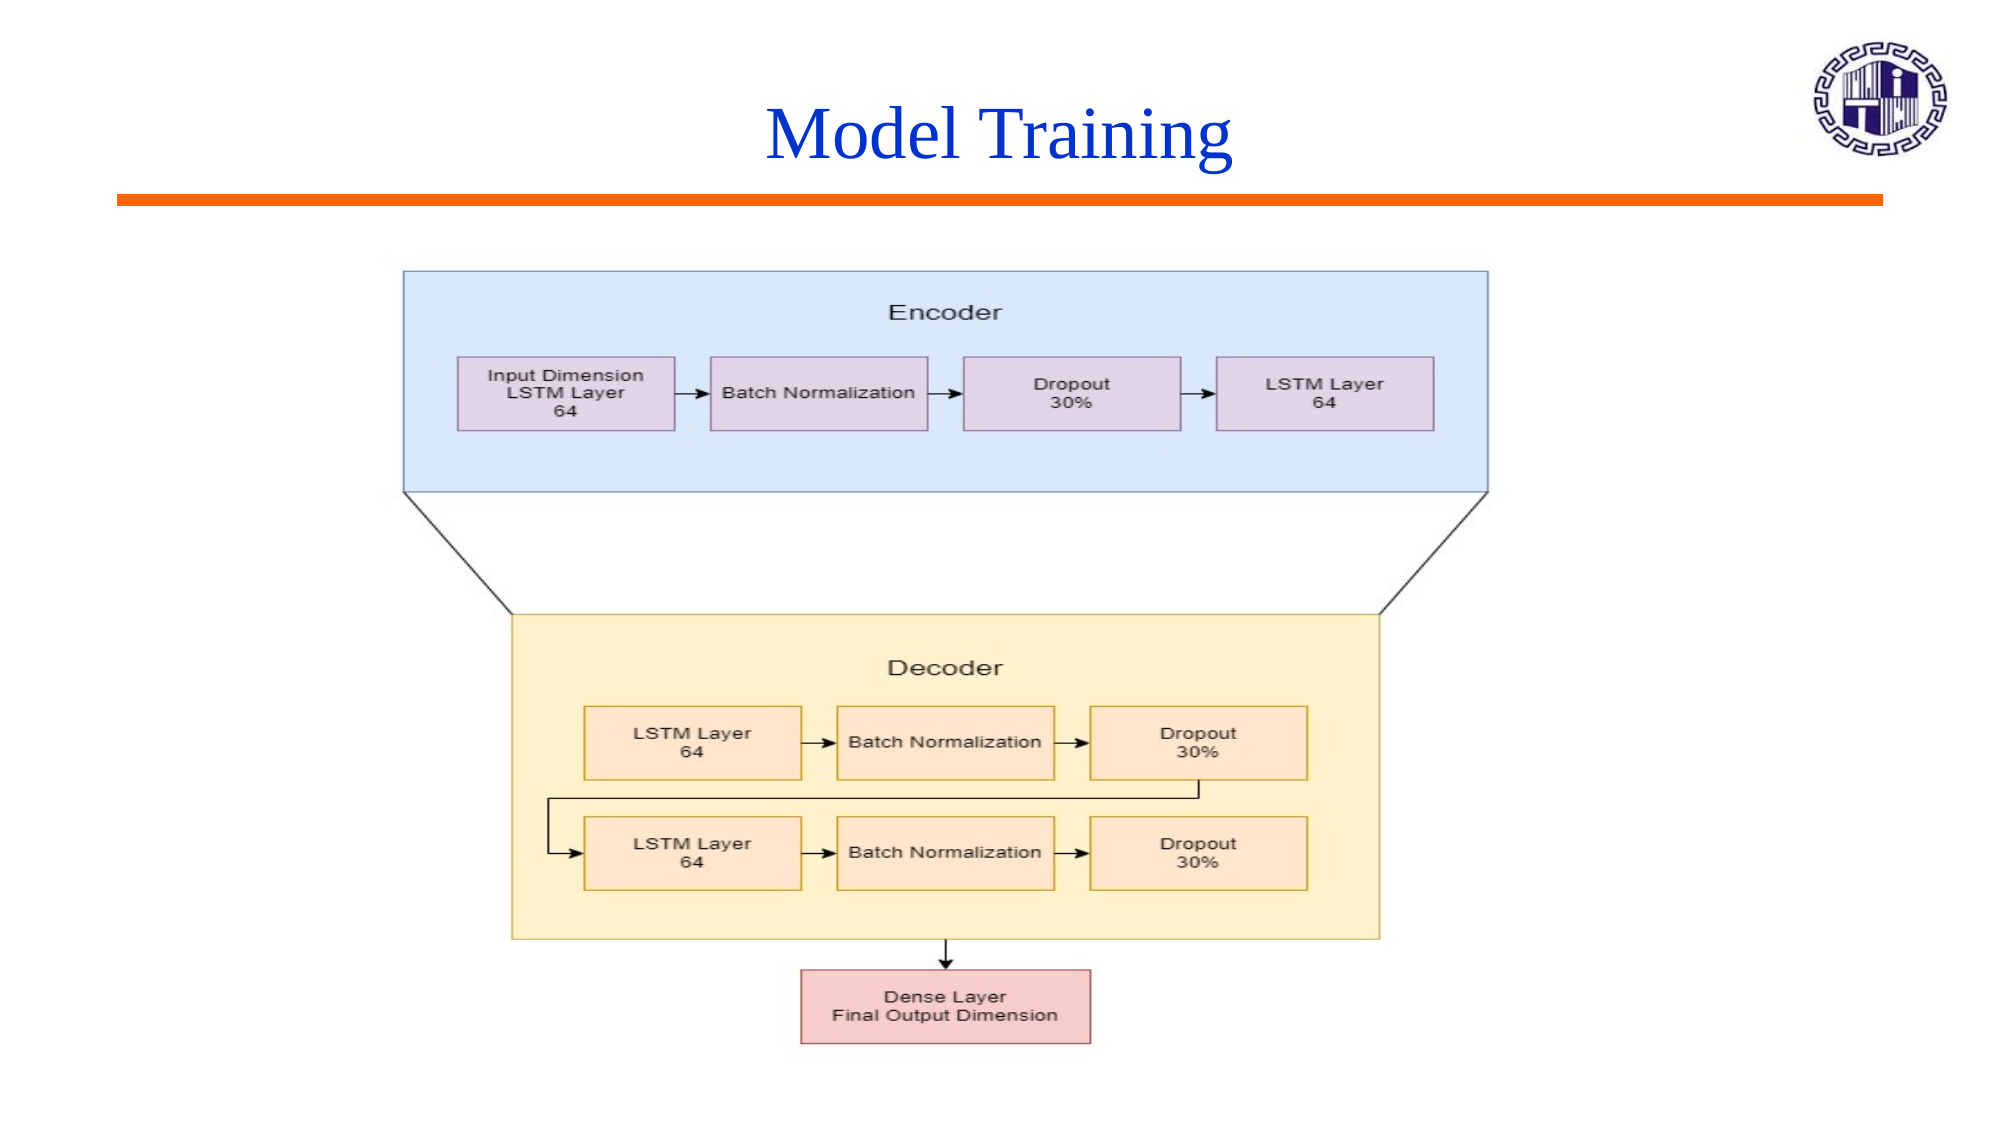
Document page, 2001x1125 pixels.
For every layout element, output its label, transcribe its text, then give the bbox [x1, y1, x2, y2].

title Model Training [150, 56, 1850, 200]
picture [1782, 15, 1977, 182]
picture [348, 234, 1547, 1081]
